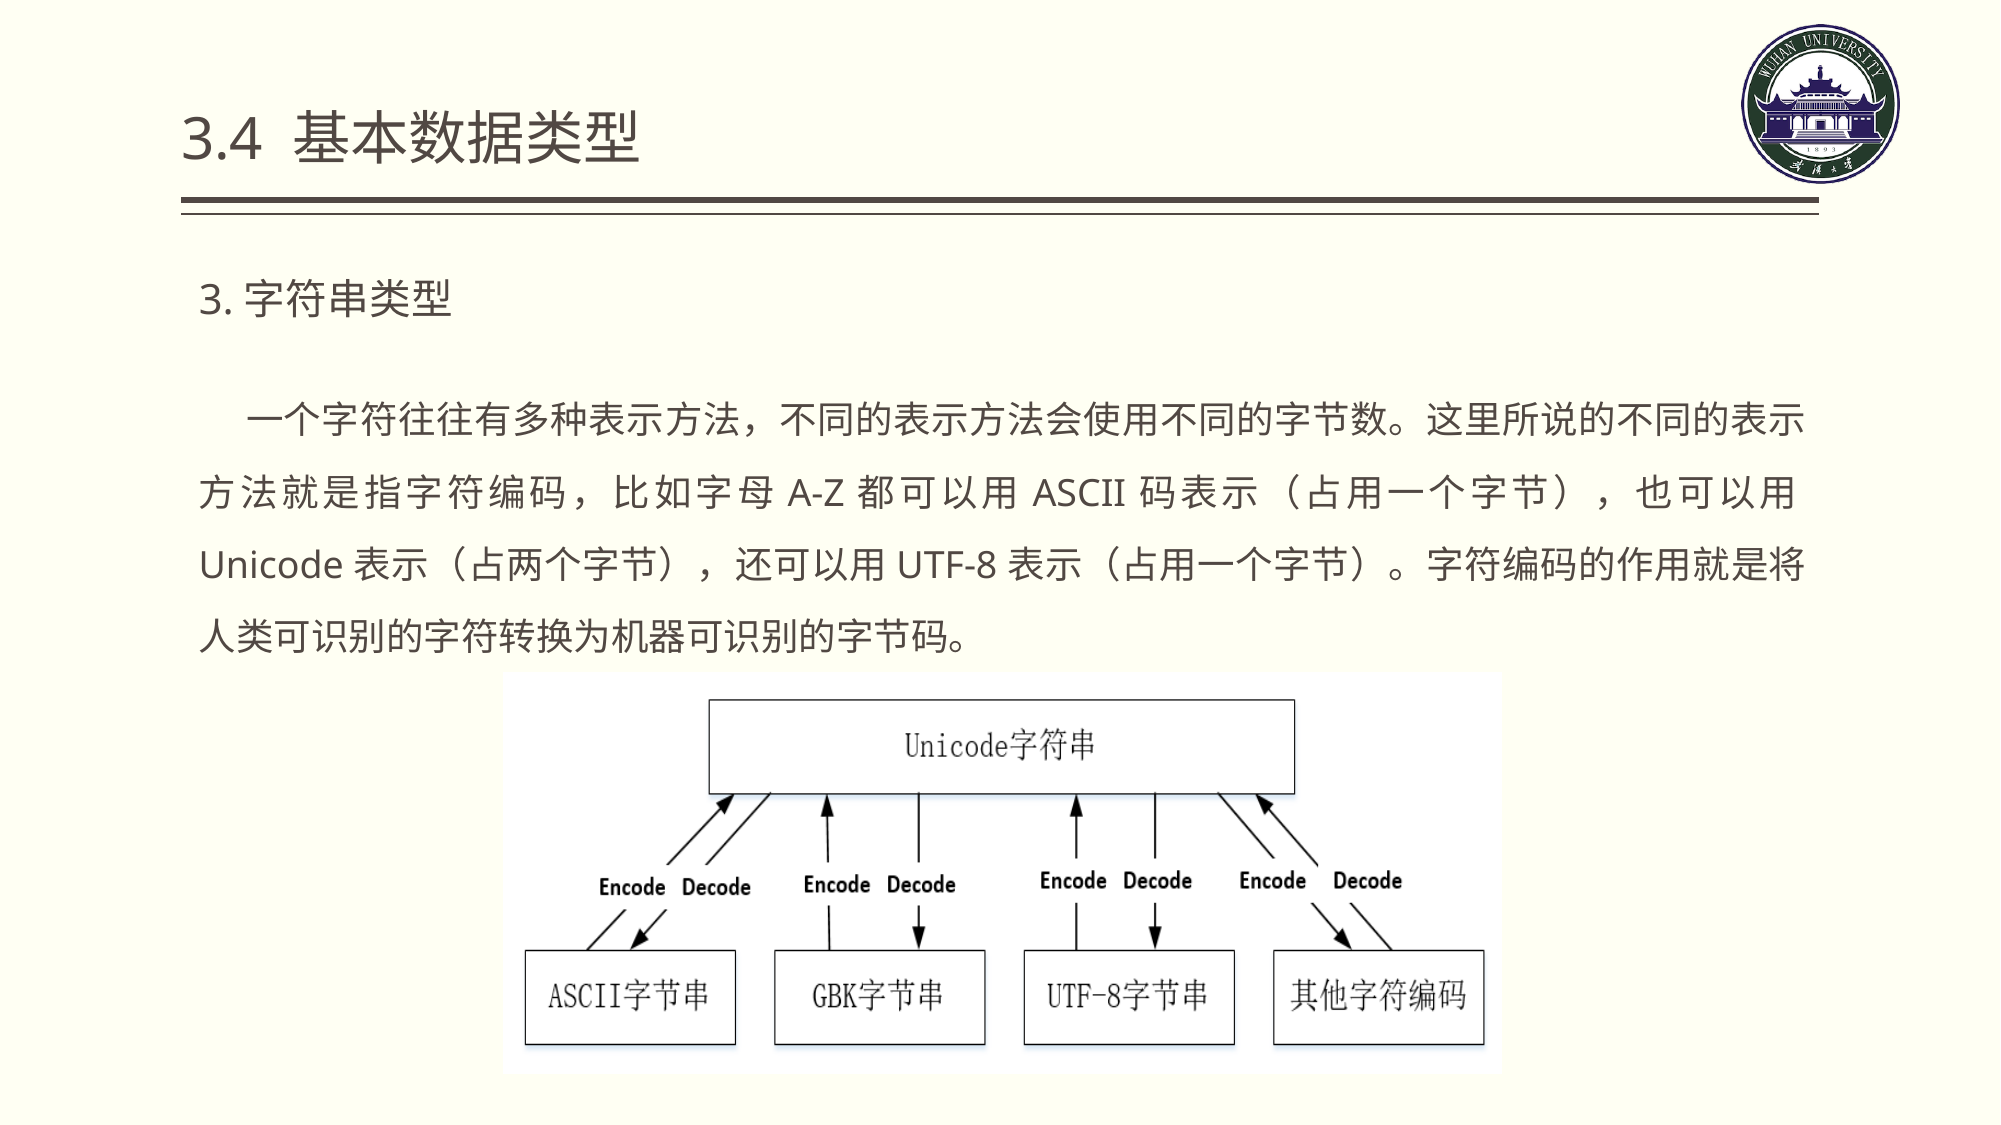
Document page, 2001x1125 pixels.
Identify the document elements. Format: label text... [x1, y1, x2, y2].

picture [503, 672, 1502, 1074]
text_box 一个字符往往有多种表示方法，不同的表示方法会使用不同的字节数。这里所说的不同的表示方法就是指字符编码，比如字母A-Z都可以用ASCII码表示（占用一个字节），也可以用Unicode表示（占两个字节），还可以用UTF-8表示（占用一个字节）。字符编码的作用就是将人类可识别的字符转换为机器可识别的字节码。 [183, 358, 1822, 672]
text_box 3.4 基本数据类型 [181, 87, 1819, 180]
picture [1741, 24, 1900, 184]
text_box 3.字符串类型 [183, 265, 643, 358]
